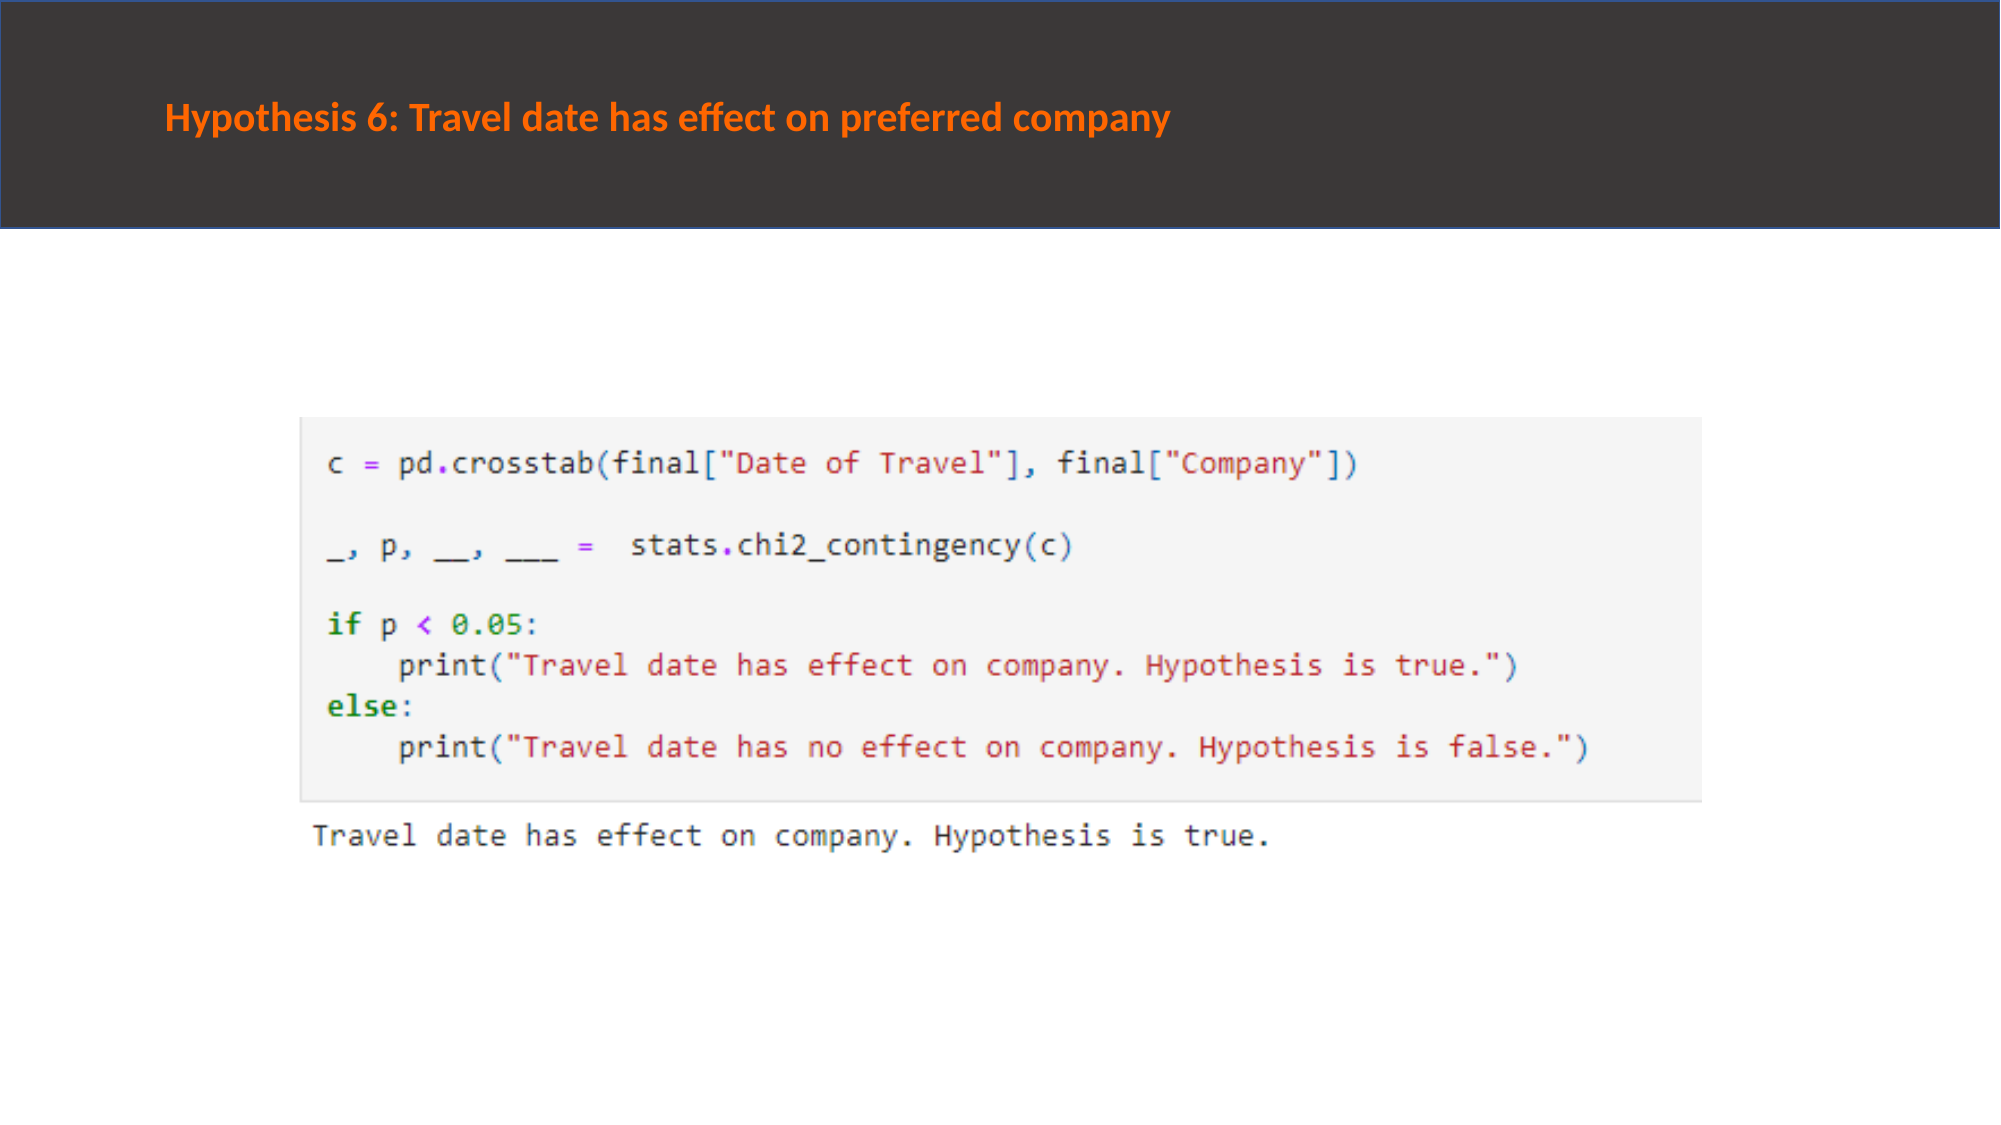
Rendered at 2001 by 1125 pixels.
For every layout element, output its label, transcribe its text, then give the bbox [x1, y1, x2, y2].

text_box Hypothesis 6: Travel date has effect on preferred company [0, 0, 2000, 229]
picture [298, 417, 1702, 869]
